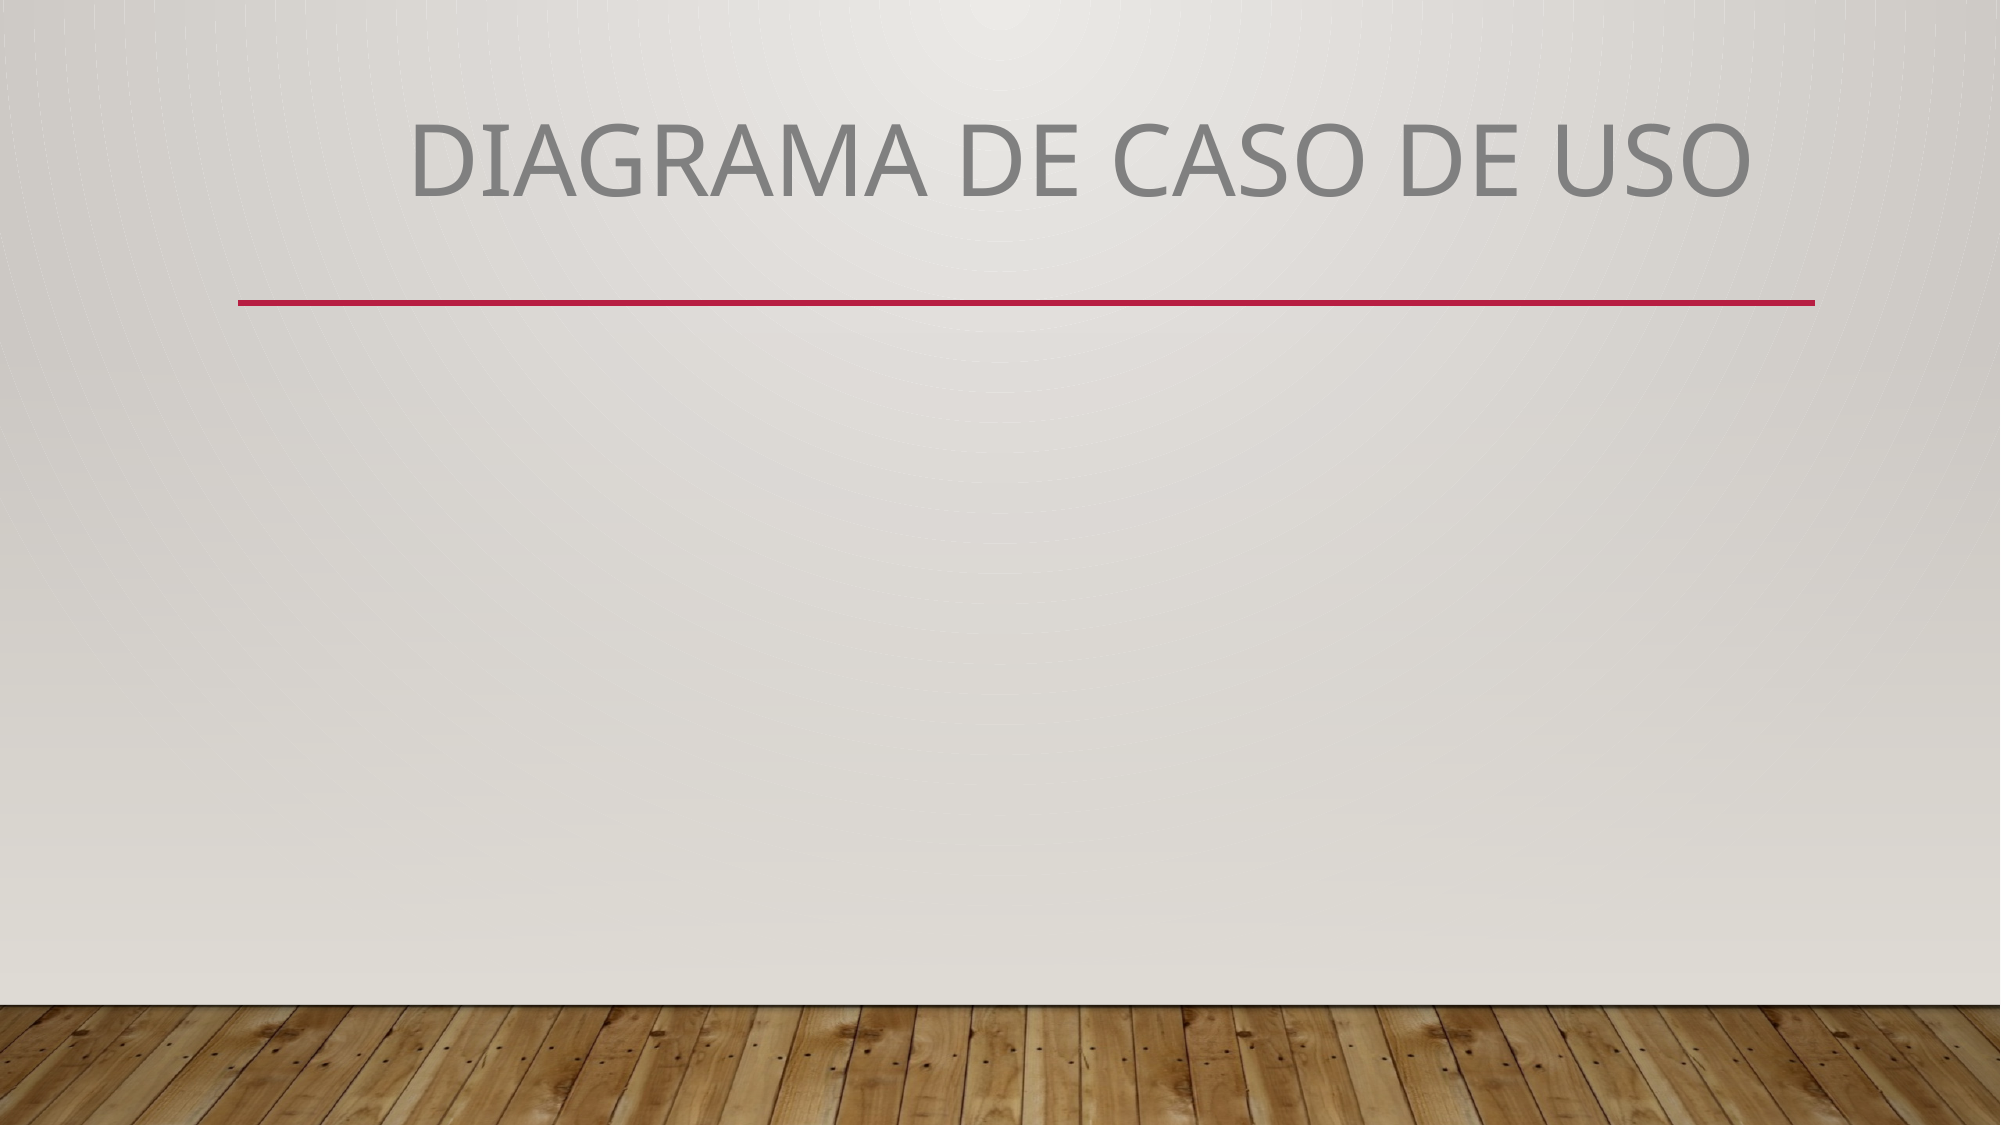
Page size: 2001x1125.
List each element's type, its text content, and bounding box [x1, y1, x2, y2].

picture [0, 1005, 2000, 1125]
title DIAGRAMA DE CASO DE USO [302, 102, 1888, 235]
